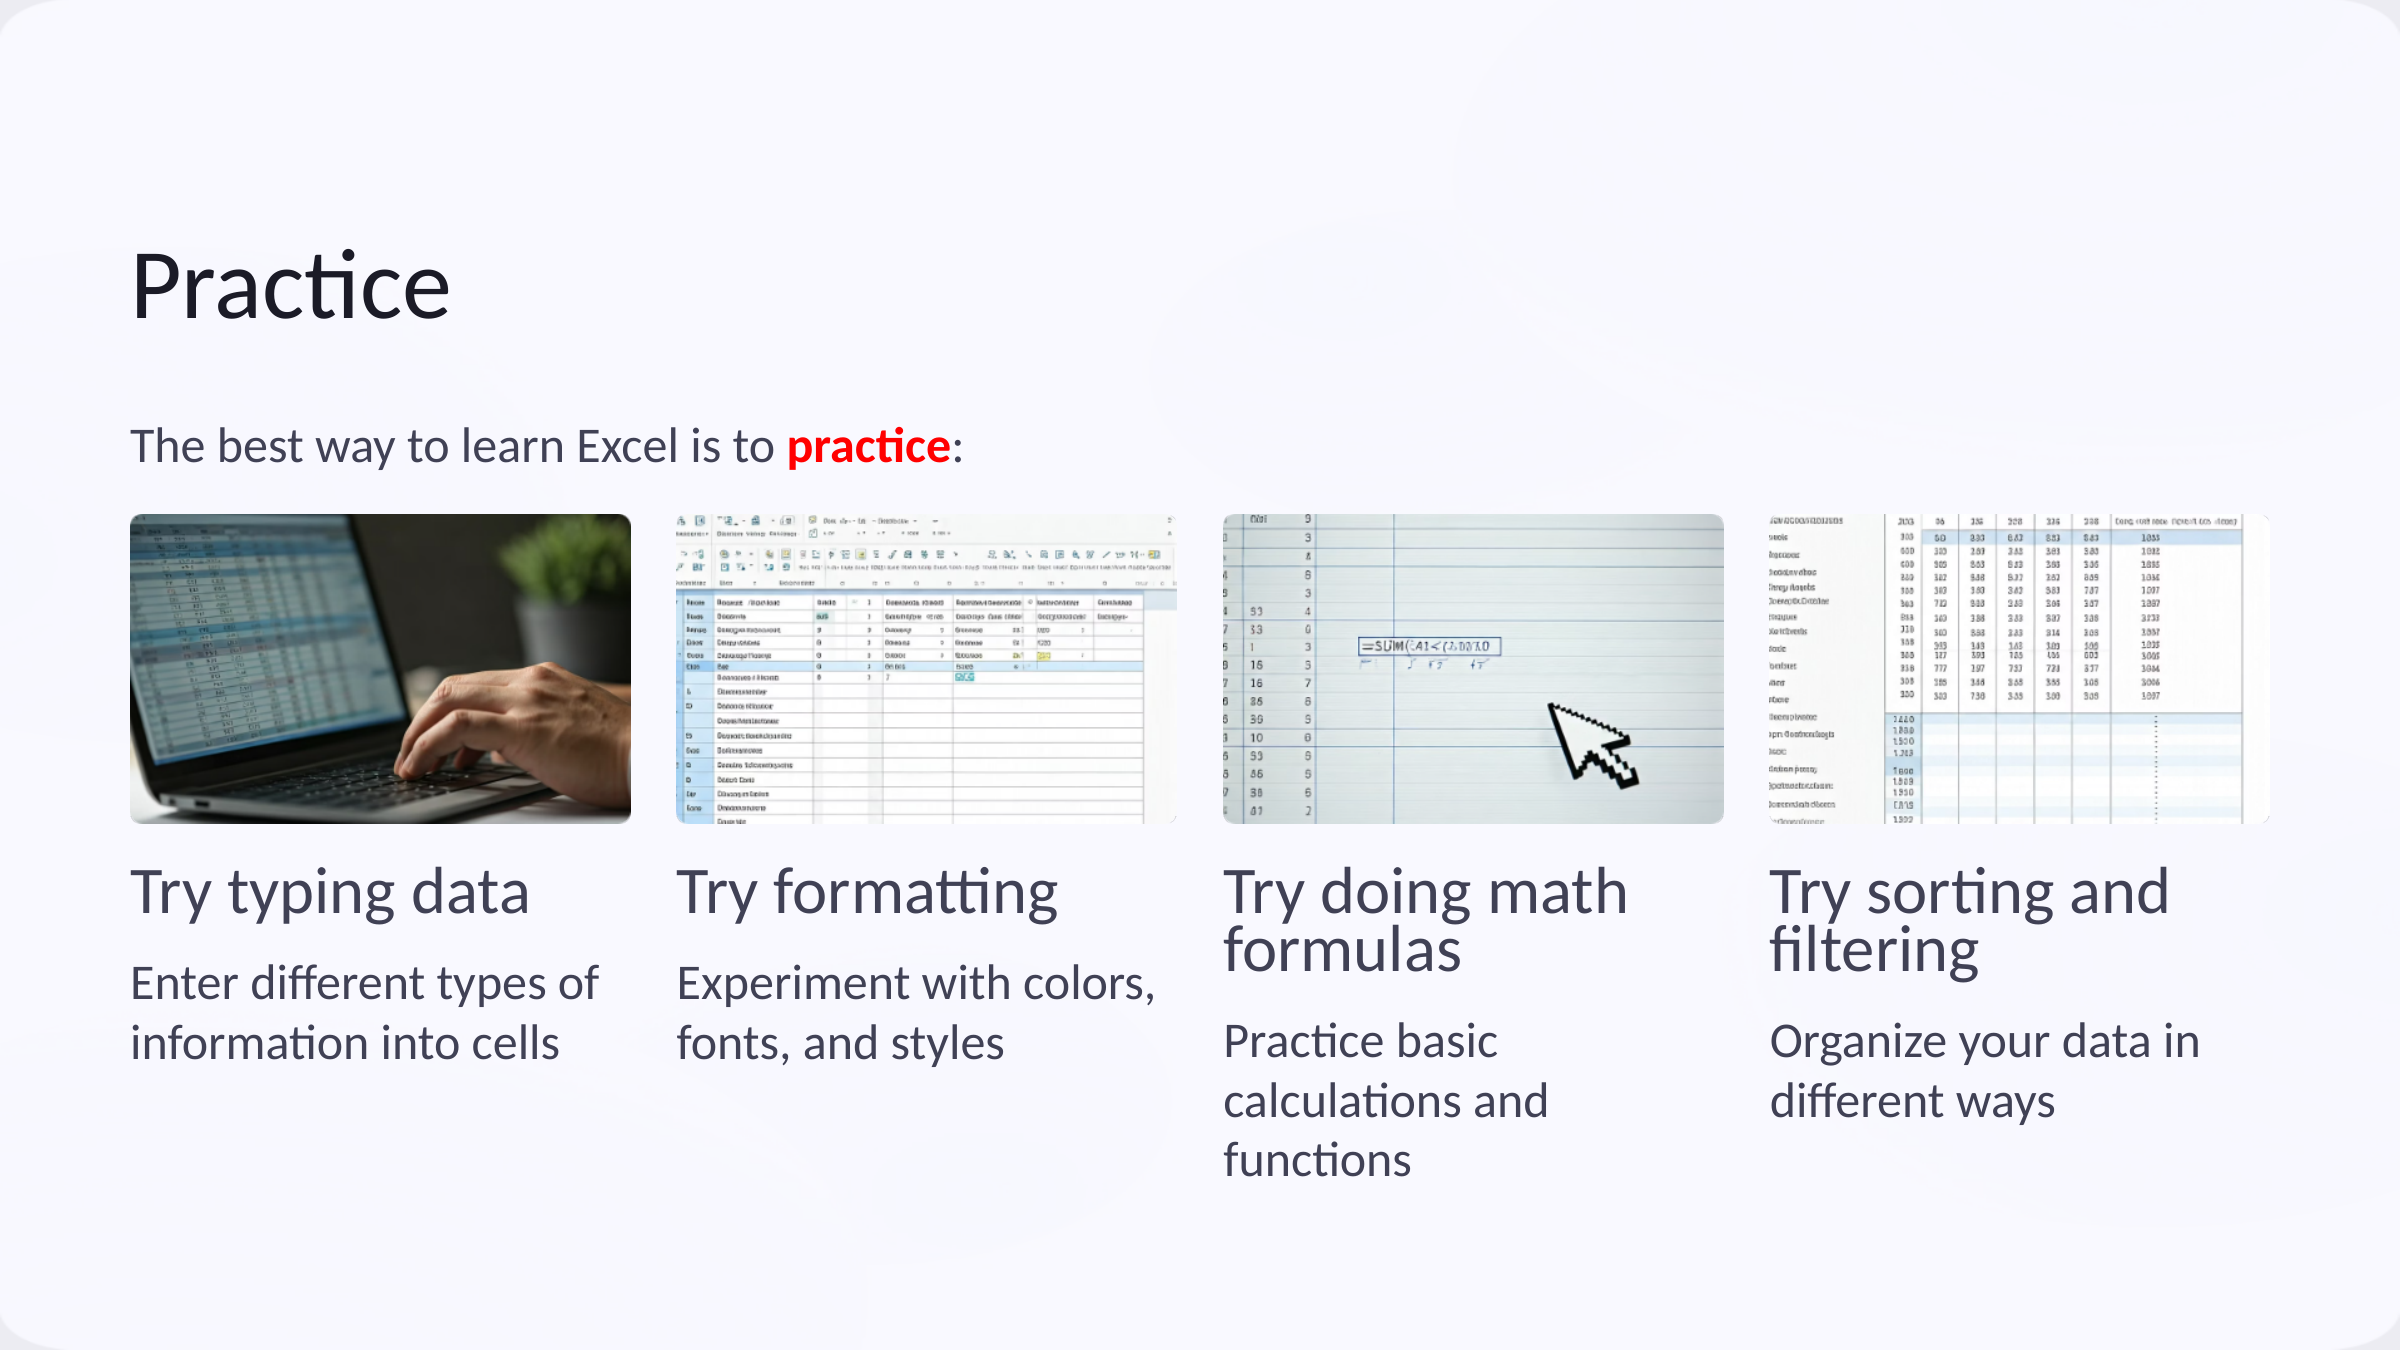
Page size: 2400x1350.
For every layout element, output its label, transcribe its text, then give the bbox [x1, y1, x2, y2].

text_box Try sorting and filtering [1769, 870, 2270, 987]
picture [1223, 514, 1724, 824]
text_box Experiment with colors, fonts, and styles [676, 950, 1177, 1070]
text_box The best way to learn Excel is to practice: [130, 413, 2270, 473]
text_box Practice basic calculations and functions [1223, 1008, 1724, 1128]
text_box Try doing math formulas [1223, 870, 1724, 987]
text_box Practice [130, 222, 1061, 339]
text_box Try typing data [130, 869, 596, 928]
picture [676, 514, 1177, 824]
text_box Try formatting [676, 869, 1142, 928]
picture [1769, 514, 2270, 824]
text_box Organize your data in different ways [1769, 1008, 2270, 1128]
text_box Enter different types of information into cells [130, 950, 631, 1070]
picture [130, 514, 631, 824]
